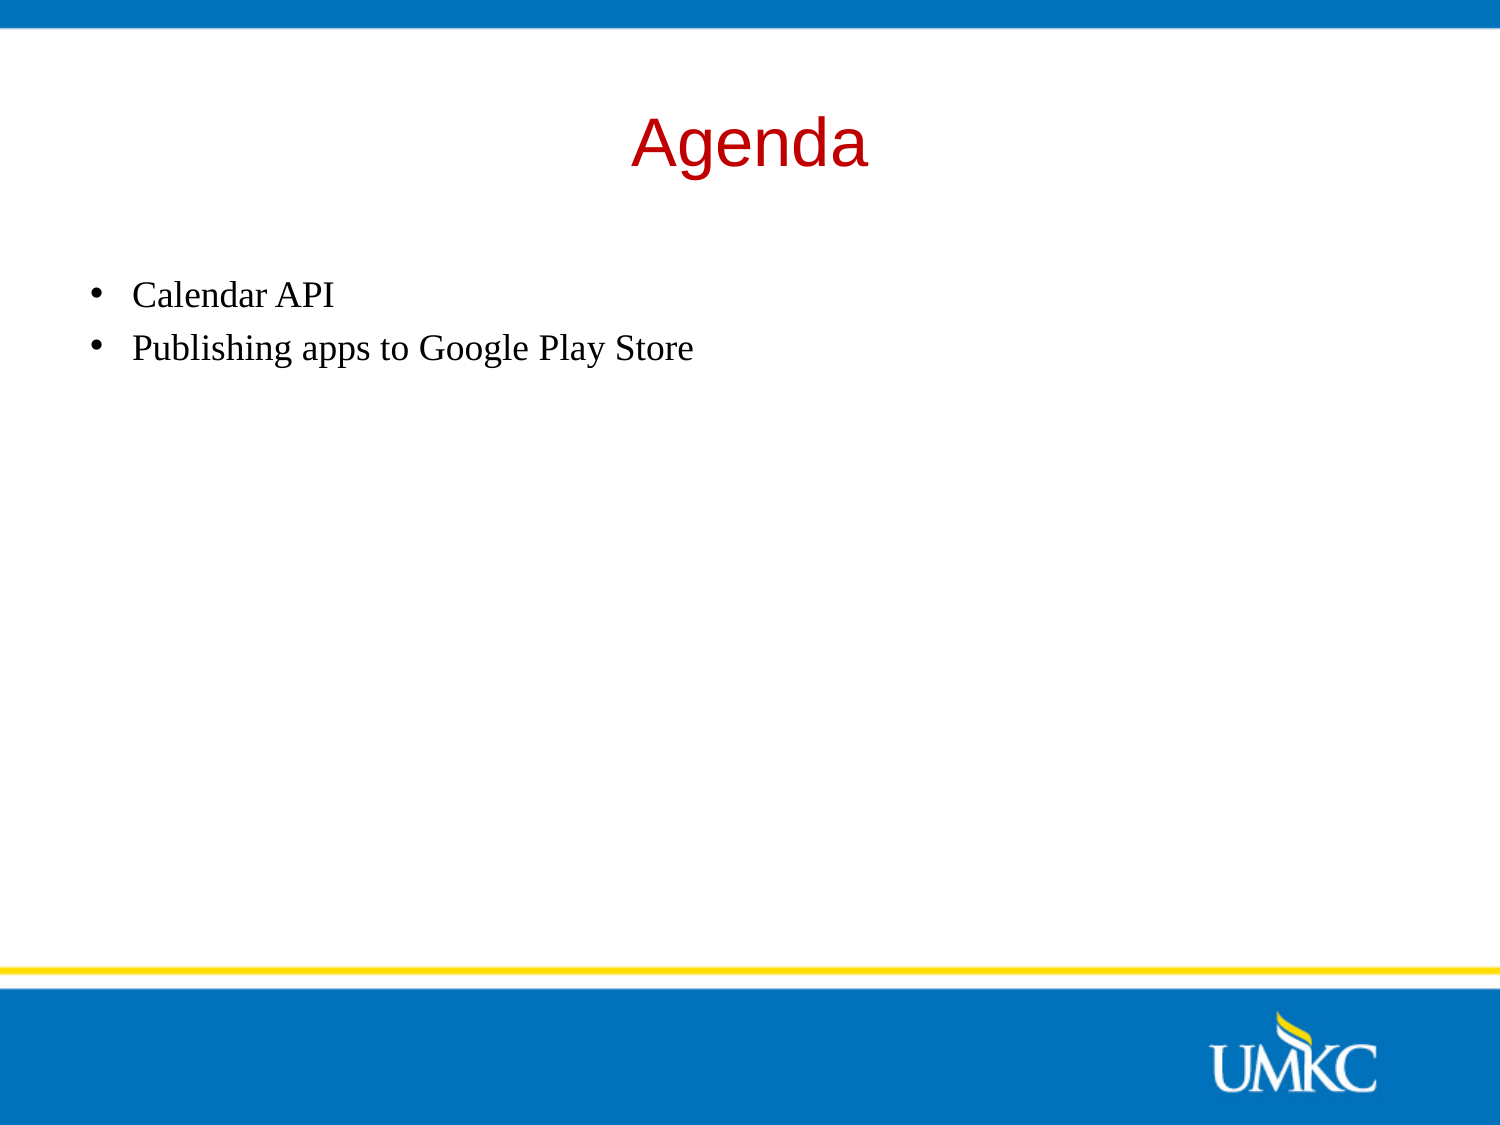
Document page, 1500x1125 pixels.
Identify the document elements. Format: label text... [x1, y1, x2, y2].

list Calendar API Publishing apps to Google Play Store [75, 262, 1425, 1005]
title Agenda [75, 45, 1425, 233]
picture [0, 0, 1500, 1125]
